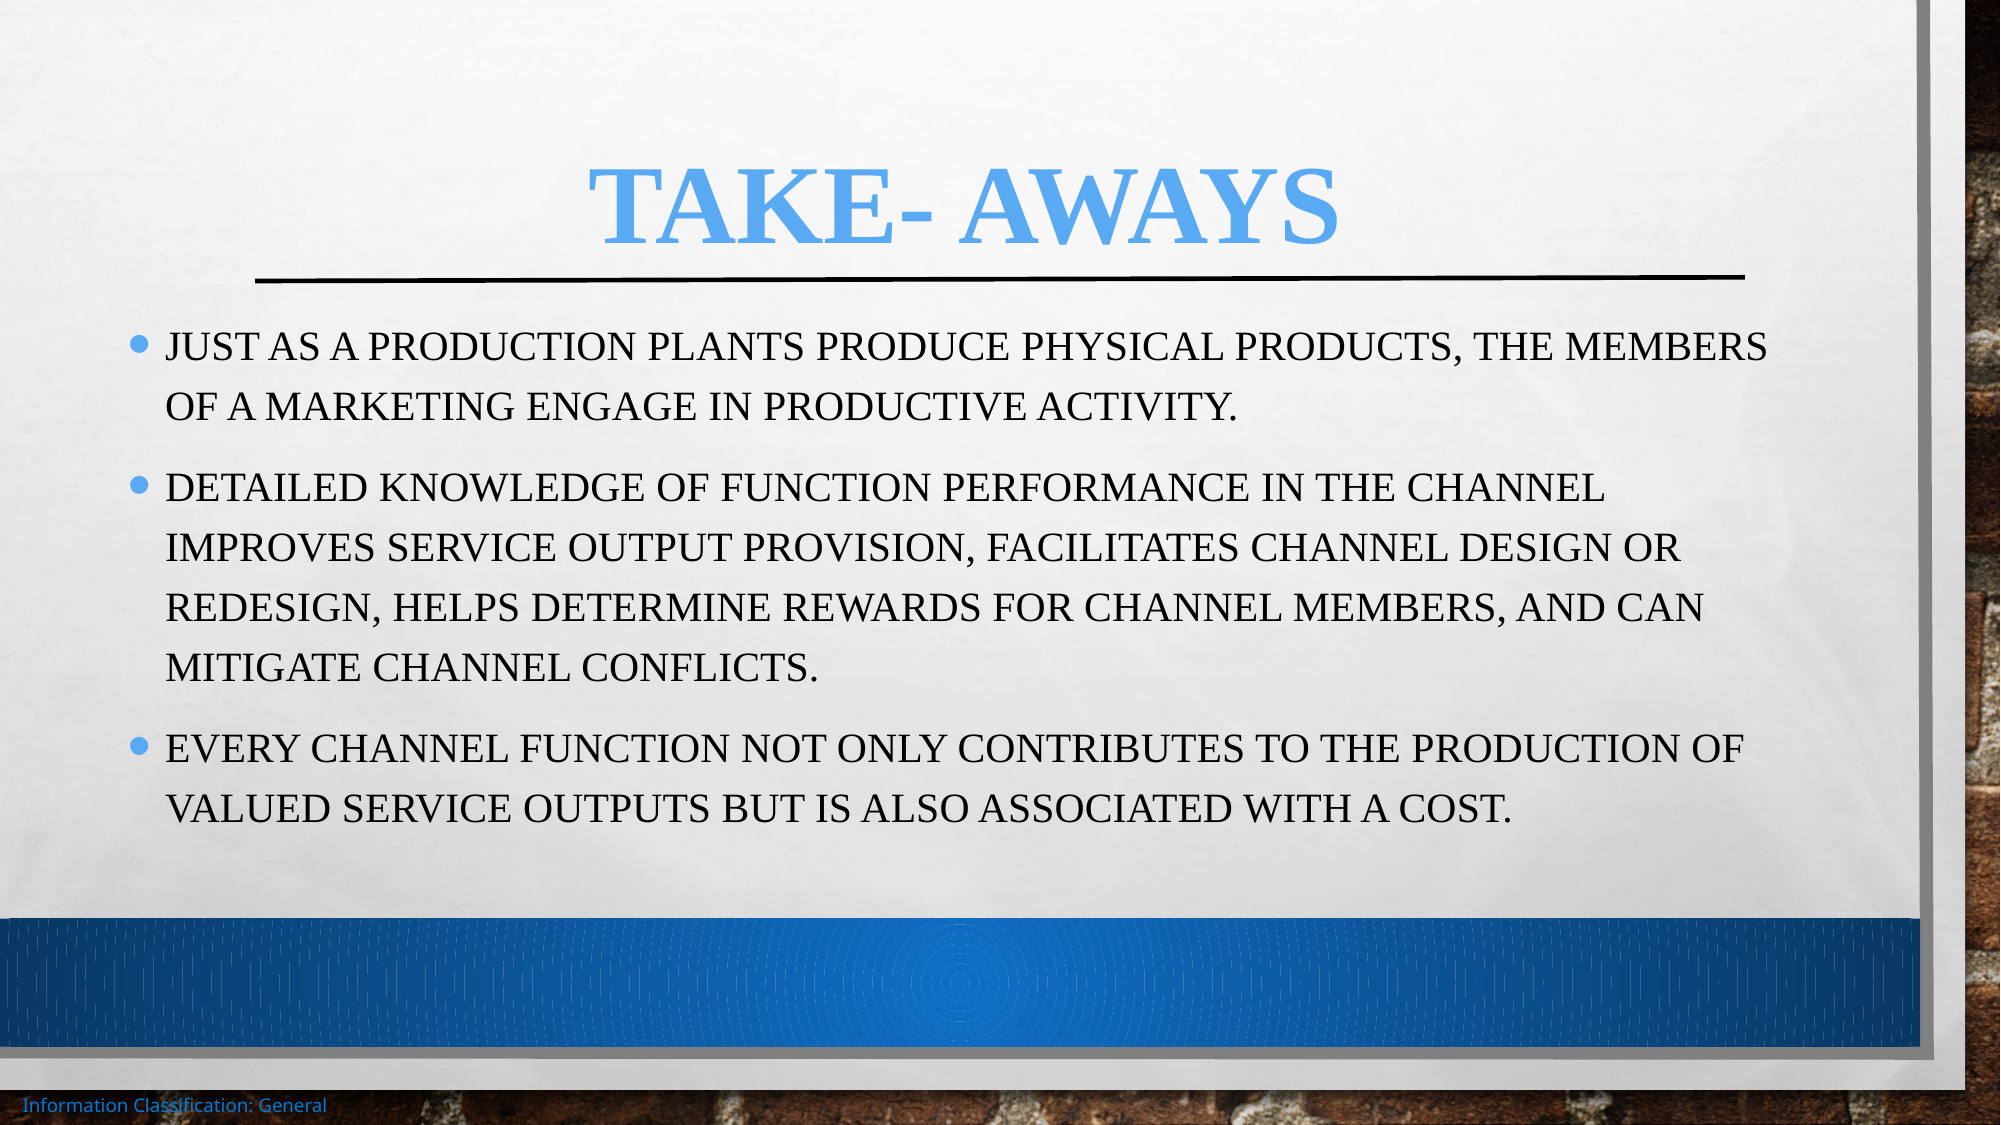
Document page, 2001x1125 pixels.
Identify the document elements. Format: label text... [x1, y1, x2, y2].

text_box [254, 276, 1746, 282]
title Take- Aways [112, 112, 1818, 302]
list Just as a production plants produce physical products, the members of a marketing engage in productive activity. Detailed knowledge of function performance in the channel improves service output provision, facilitates channel design or redesign, helps determine rewards for channel members, and can mitigate channel conflicts. Every channel function not only contributes to the production of valued service outputs but is also associated with a cost. [112, 338, 1818, 882]
picture [0, 0, 2000, 1125]
